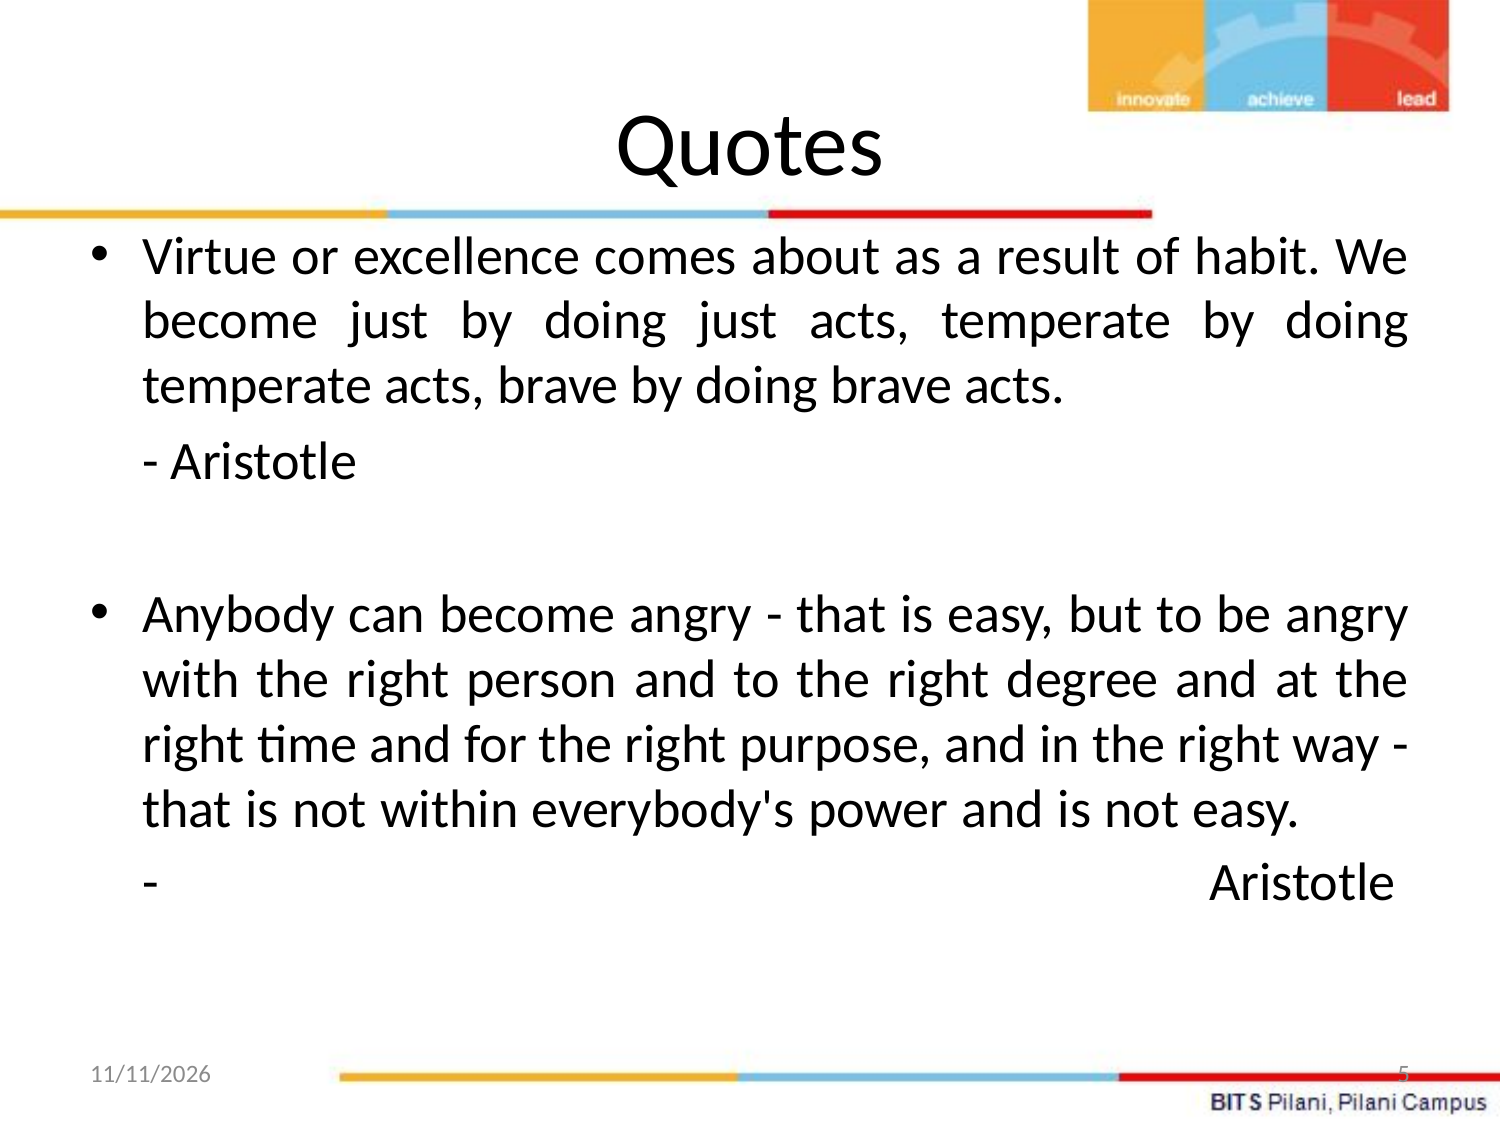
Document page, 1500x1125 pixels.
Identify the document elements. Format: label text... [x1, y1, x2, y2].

slide_number 5 [1074, 1042, 1425, 1103]
list Virtue or excellence comes about as a result of habit. We become just by doing just acts, temperate by doing temperate acts, brave by doing brave acts. - Aristotle Anybody can become angry - that is easy, but to be angry with the right person and to the right degree and at the right time and for the right purpose, and in the right way - that is not within everybody's power and is not easy. - Aristotle [75, 212, 1425, 1005]
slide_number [75, 1042, 425, 1103]
picture [0, 0, 1500, 1125]
title Quotes [75, 45, 1425, 212]
